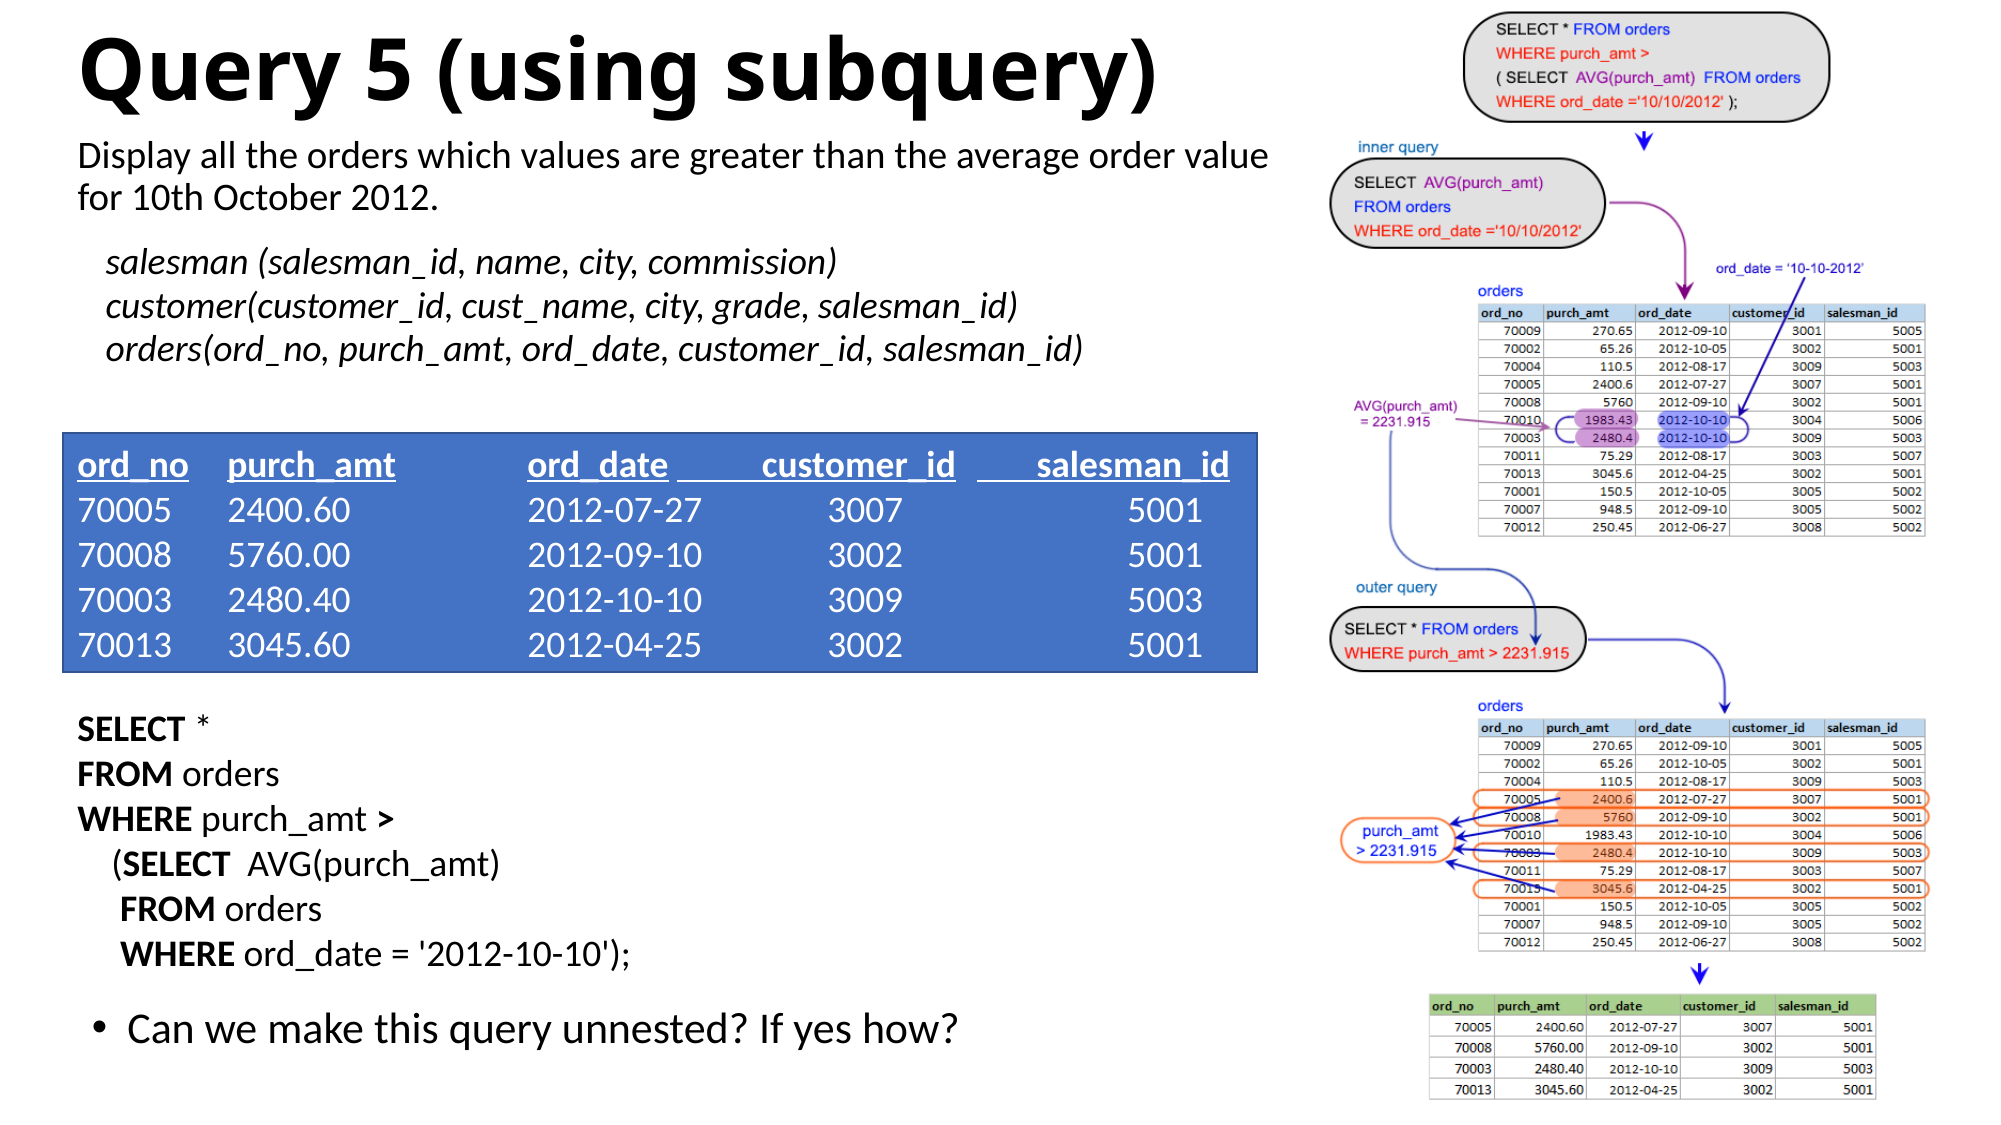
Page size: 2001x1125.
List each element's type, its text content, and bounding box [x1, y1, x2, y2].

title Query 5 (using subquery) [62, 18, 1322, 127]
text_box Can we make this query unnested? If yes how? [76, 997, 1068, 1098]
text_box ord_no purch_amt ord_date customer_id salesman_id 70005 2400.60 2012-07-27 3007 5001 70008 5760.00 2012-09-10 3002 5001 70003 2480.40 2012-10-10 3009 5003 70013 3045.60 2012-04-25 3002 5001 [62, 432, 1258, 673]
picture [1322, 1, 1938, 1108]
text_box salesman (salesman_id, name, city, commission) customer(customer_id, cust_name, city, grade, salesman_id) orders(ord_no, purch_amt, ord_date, customer_id, salesman_id) [45, 249, 1138, 374]
text_box SELECT * FROM orders WHERE purch_amt > (SELECT AVG(purch_amt) FROM orders WHERE ord_date = '2012-10-10'); [62, 696, 709, 981]
list Display all the orders which values are greater than the average order value for 10th October 2012. [62, 127, 1322, 228]
